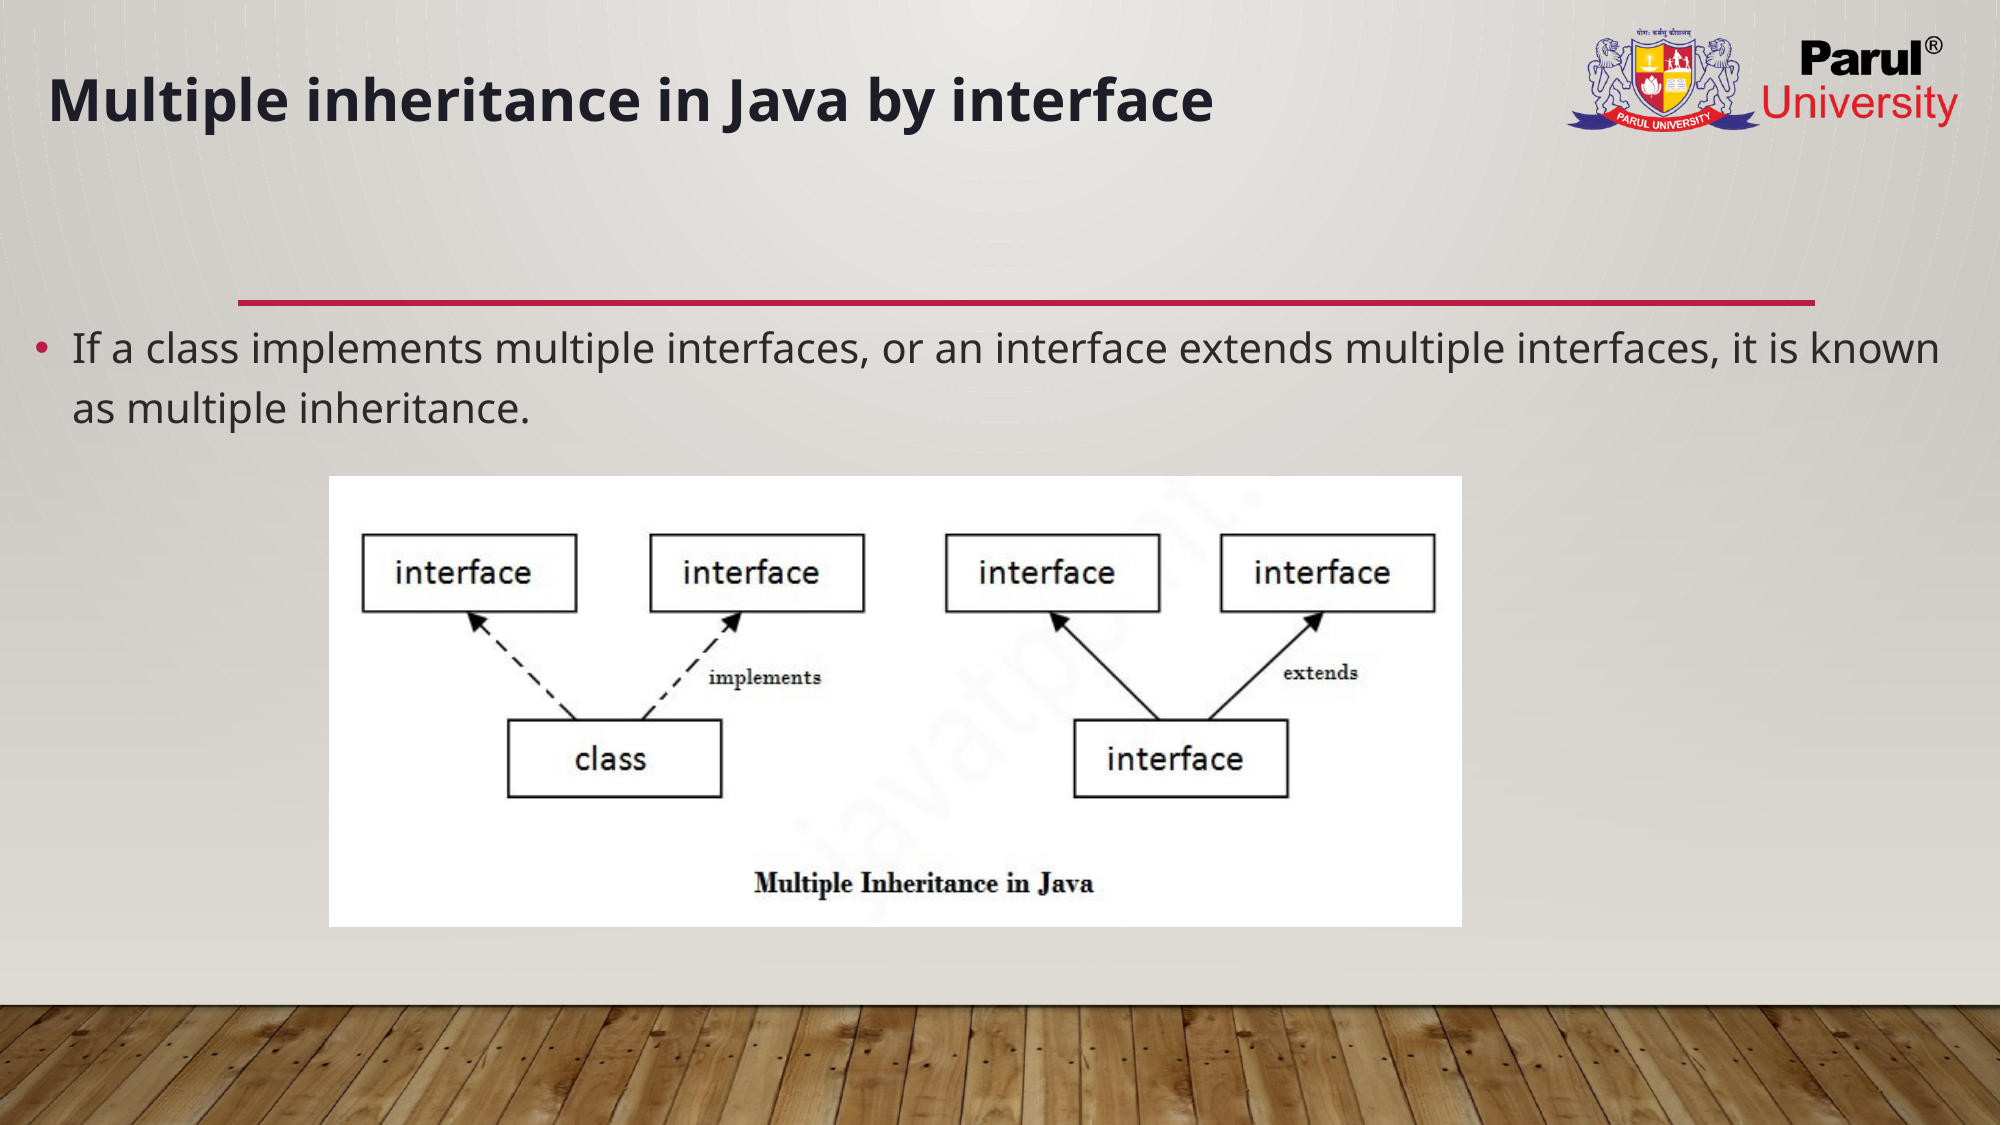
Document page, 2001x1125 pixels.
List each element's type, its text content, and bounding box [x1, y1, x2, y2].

picture [329, 475, 1462, 927]
list If a class implements multiple interfaces, or an interface extends multiple interfaces, it is known as multiple inheritance. [19, 304, 2000, 1045]
text_box Multiple inheritance in Java by interface [32, 55, 1423, 141]
picture [1566, 28, 1958, 133]
picture [0, 1005, 2000, 1125]
